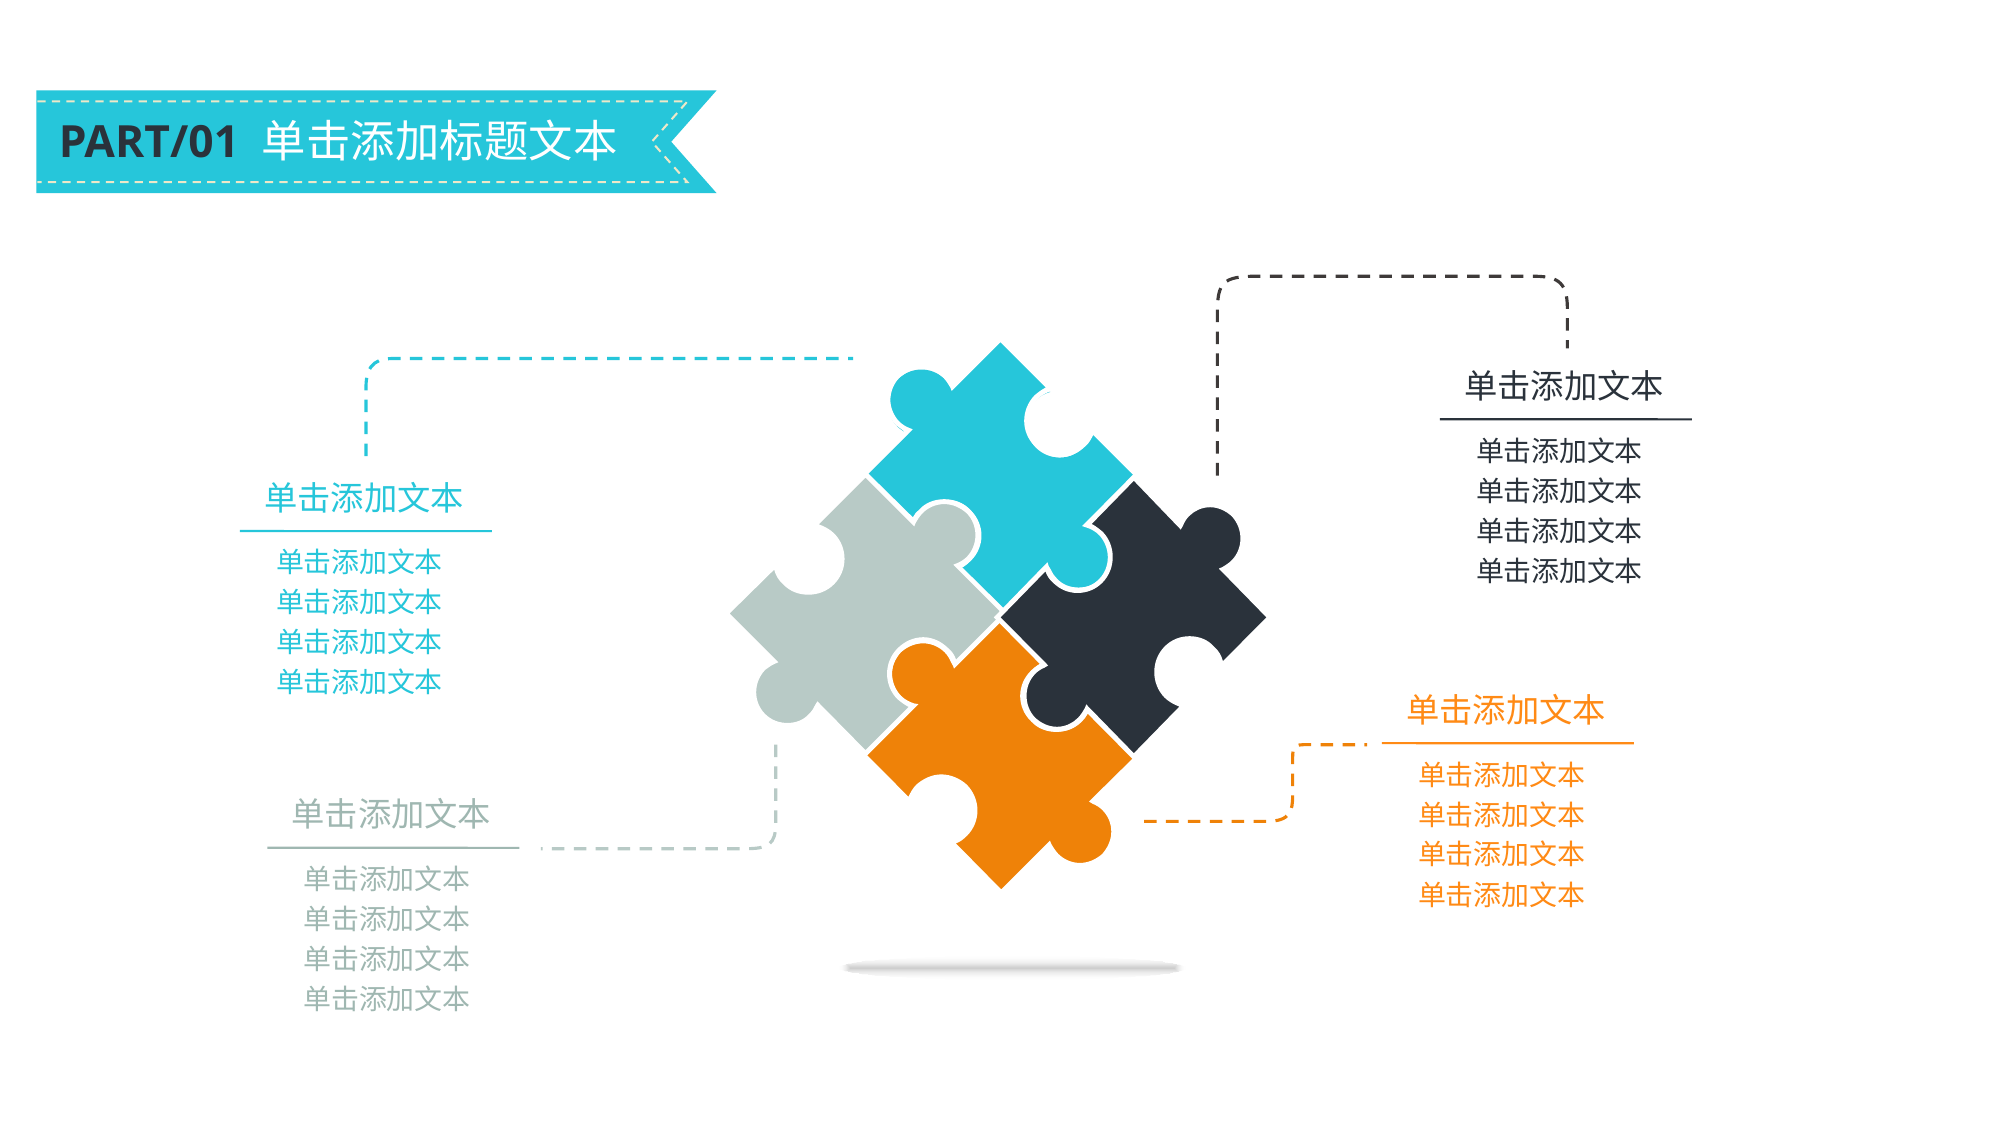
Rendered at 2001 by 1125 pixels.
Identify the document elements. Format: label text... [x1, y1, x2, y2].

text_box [856, 335, 1144, 473]
text_box [365, 358, 854, 457]
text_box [993, 473, 1274, 761]
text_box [858, 758, 1145, 897]
text_box 单击添加文本 单击添加文本 单击添加文本 单击添加文本 [1403, 743, 1600, 919]
text_box 单击添加文本 单击添加文本 单击添加文本 单击添加文本 [1461, 419, 1658, 595]
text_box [722, 470, 1010, 758]
text_box 单击添加文本 [276, 786, 507, 841]
text_box 单击添加文本 [249, 469, 479, 525]
text_box [1217, 276, 1568, 473]
text_box [540, 758, 776, 849]
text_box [36, 90, 717, 194]
text_box [838, 956, 1186, 980]
text_box [1145, 744, 1368, 822]
text_box 单击添加文本 单击添加文本 单击添加文本 单击添加文本 [261, 531, 458, 706]
text_box 单击添加文本 单击添加文本 单击添加文本 单击添加文本 [288, 847, 485, 1023]
text_box 单击添加文本 [1449, 357, 1679, 413]
text_box 单击添加文本 [1391, 681, 1621, 737]
